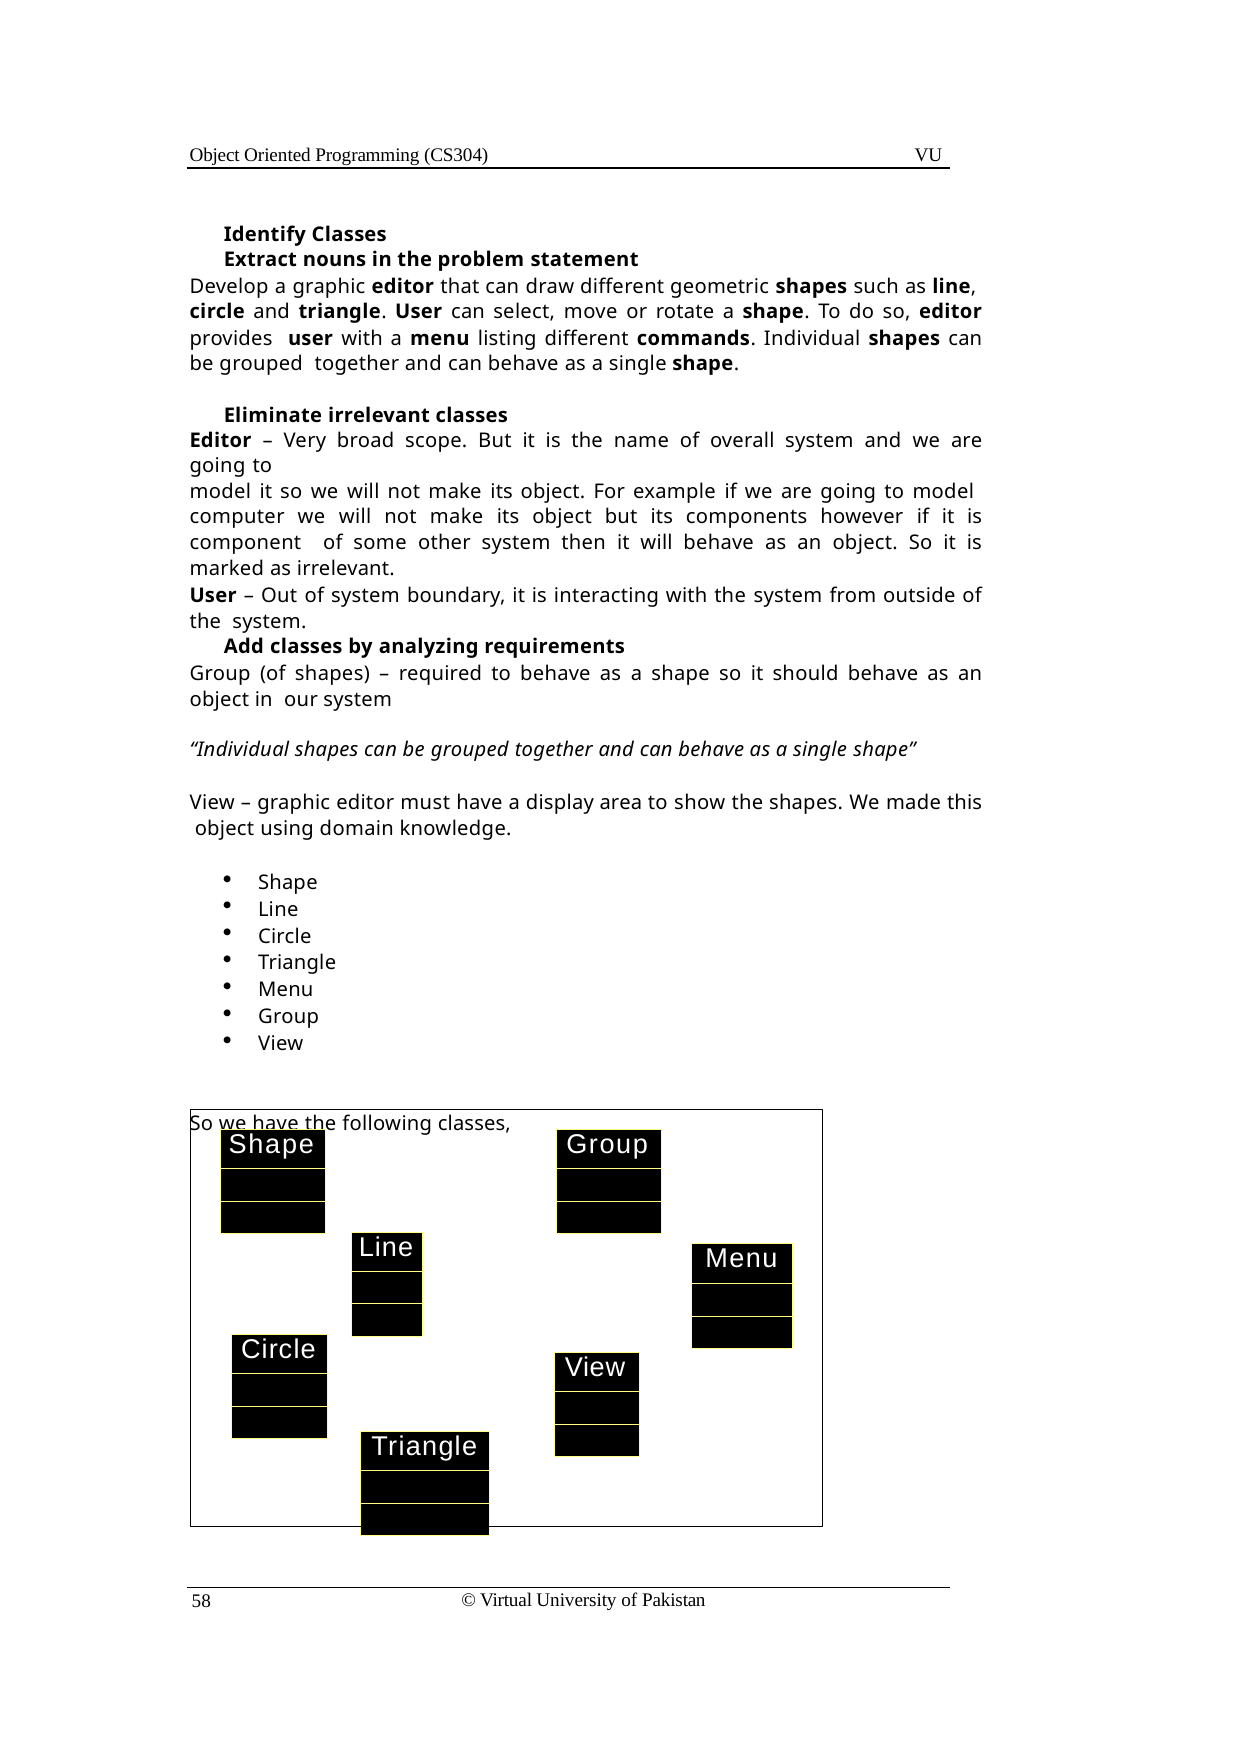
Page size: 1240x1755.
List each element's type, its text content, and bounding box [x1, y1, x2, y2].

text_box © Virtual University of Pakistan [459, 1586, 712, 1610]
table_cell [361, 1527, 489, 1535]
text_box Object Oriented Programming (CS304) [187, 141, 493, 166]
text_box VU [912, 141, 945, 166]
text_box [190, 1109, 823, 1527]
text_box 58 [189, 1588, 213, 1612]
text_box Identify Classes Extract nouns in the problem statement Develop a graphic editor that can draw different geometric shapes such as line, circle and triangle. User can select, move or rotate a shape. To do so, editor provides user with a menu listing different commands. Individual shapes can be grouped together and can behave as a single shape. Eliminate irrelevant classes Editor – Very broad scope. But it is the name of overall system and we are going to model it so we will not make its object. For example if we are going to model computer we will not make its object but its components however if it is component of some other system then it will behave as an object. So it is marked as irrelevant. User – Out of system boundary, it is interacting with the system from outside of the system. Add classes by analyzing requirements Group (of shapes) – required to behave as a shape so it should behave as an object in our system “Individual shapes can be grouped together and can behave as a single shape” View – graphic editor must have a display area to show the shapes. We made this object using domain knowledge. Shape Line Circle Triangle Menu Group View So we have the following classes, [187, 220, 984, 1135]
